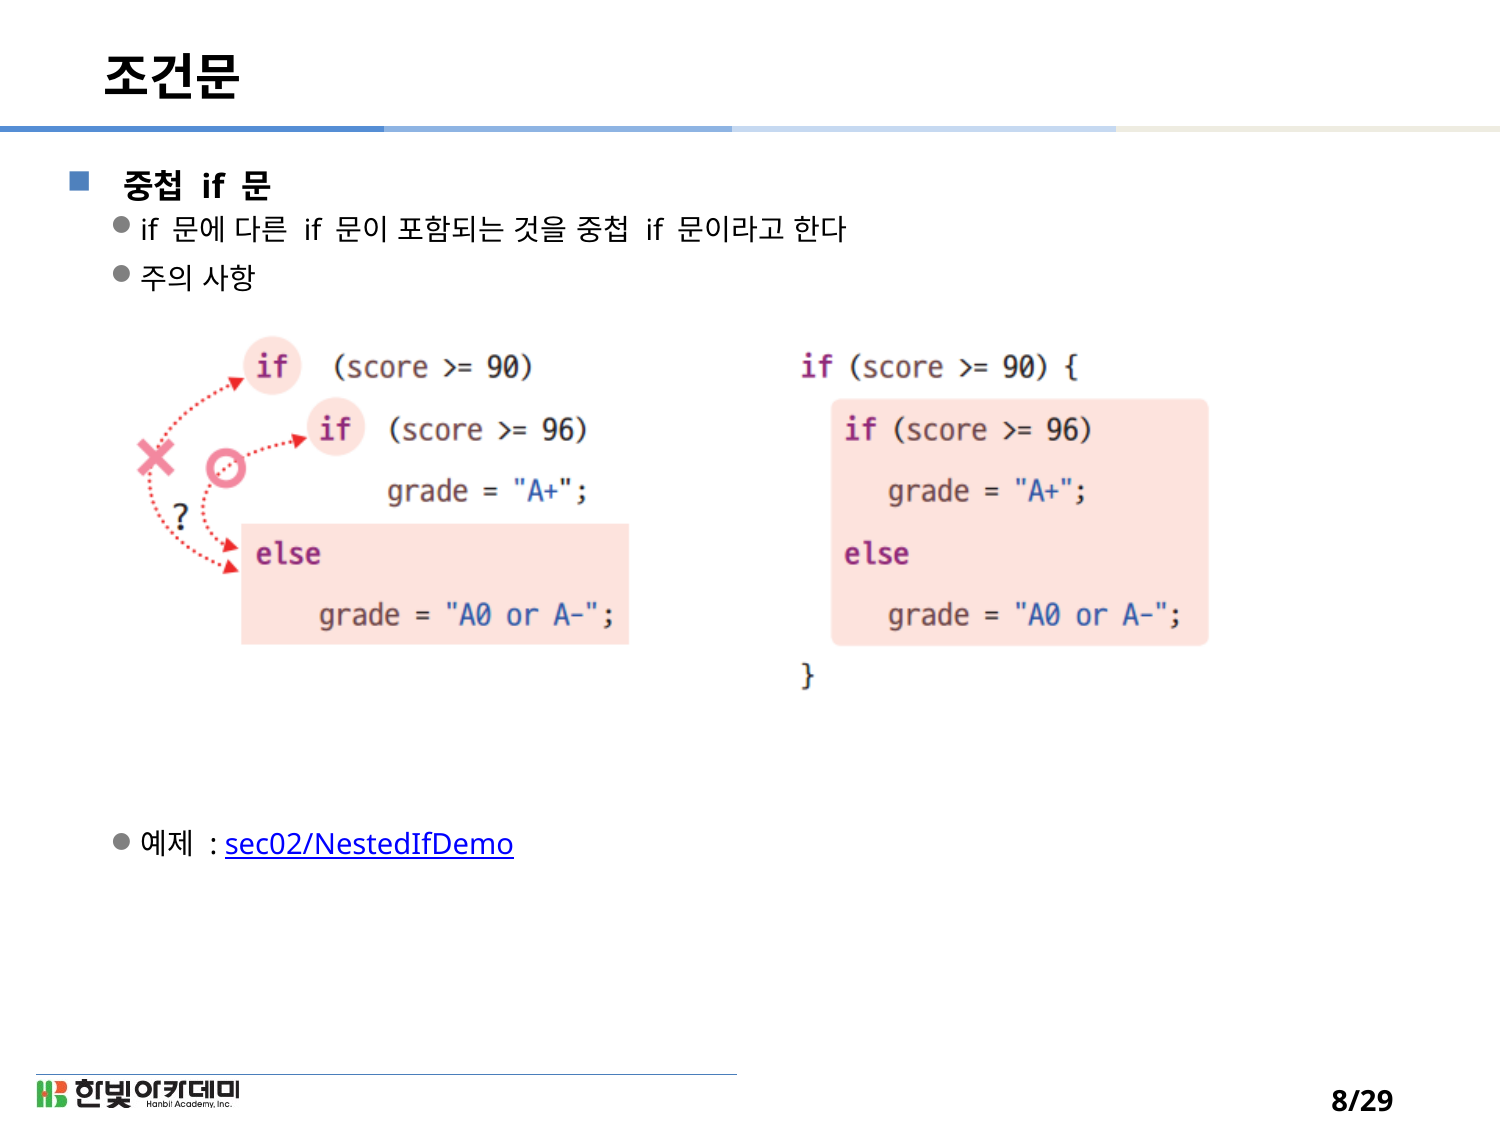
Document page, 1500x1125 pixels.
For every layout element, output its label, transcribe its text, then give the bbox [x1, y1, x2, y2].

picture [36, 1079, 239, 1108]
picture [129, 328, 1218, 695]
list 중첩 if 문 if 문에 다른 if 문이 포함되는 것을 중첩 if 문이라고 한다 주의 사항 예제 : sec02/NestedIfDemo [51, 137, 1436, 1060]
title 조건문 [88, 30, 1330, 121]
